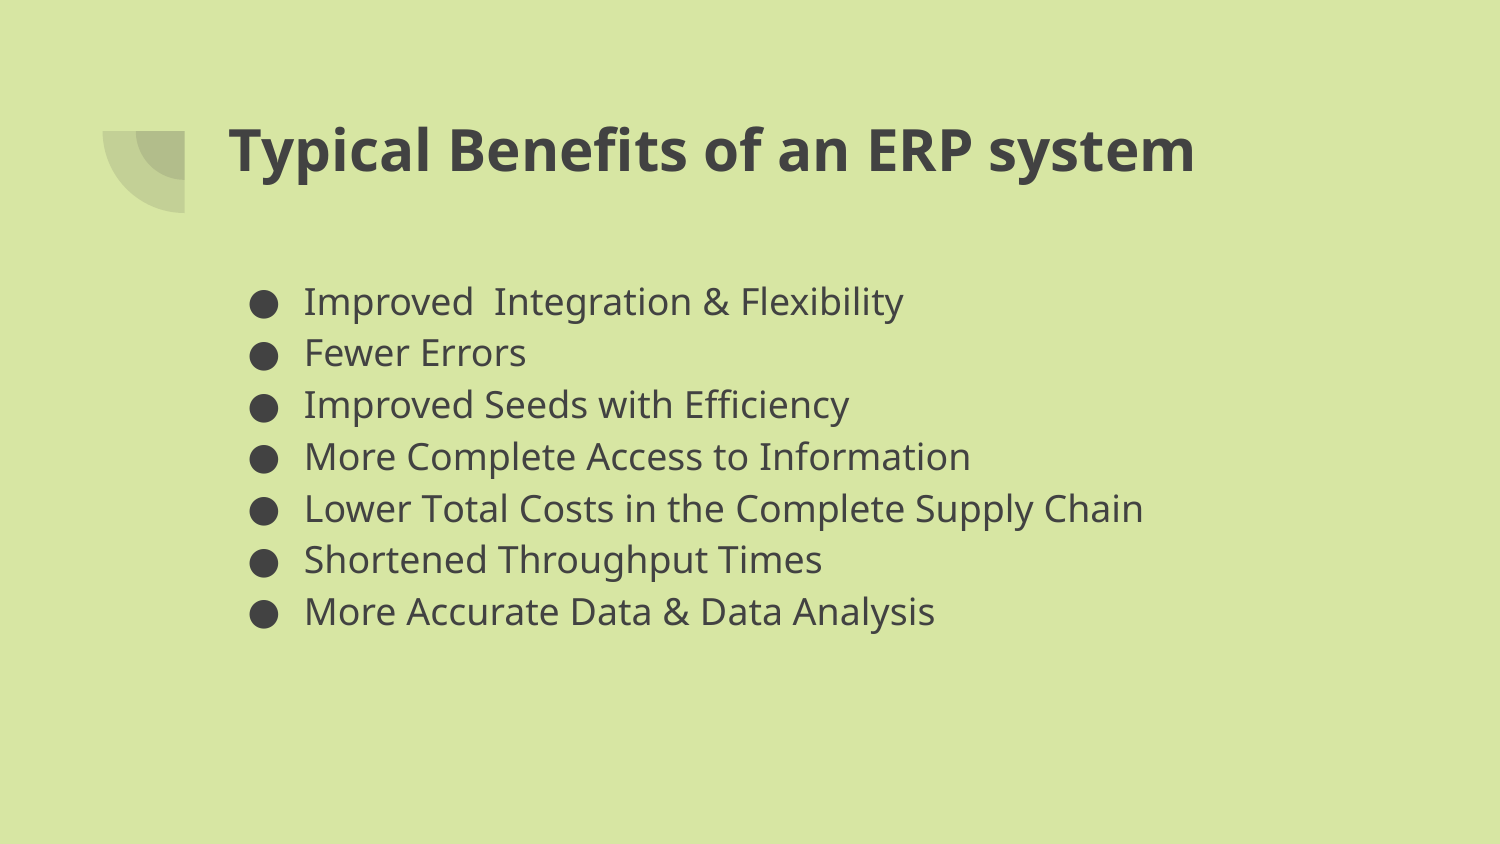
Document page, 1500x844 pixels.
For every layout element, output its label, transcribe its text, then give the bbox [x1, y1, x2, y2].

title Typical Benefits of an ERP system [213, 98, 1400, 211]
list Improved Integration & Flexibility Fewer Errors Improved Seeds with Efficiency More Complete Access to Information Lower Total Costs in the Complete Supply Chain Shortened Throughput Times More Accurate Data & Data Analysis [213, 255, 1400, 744]
